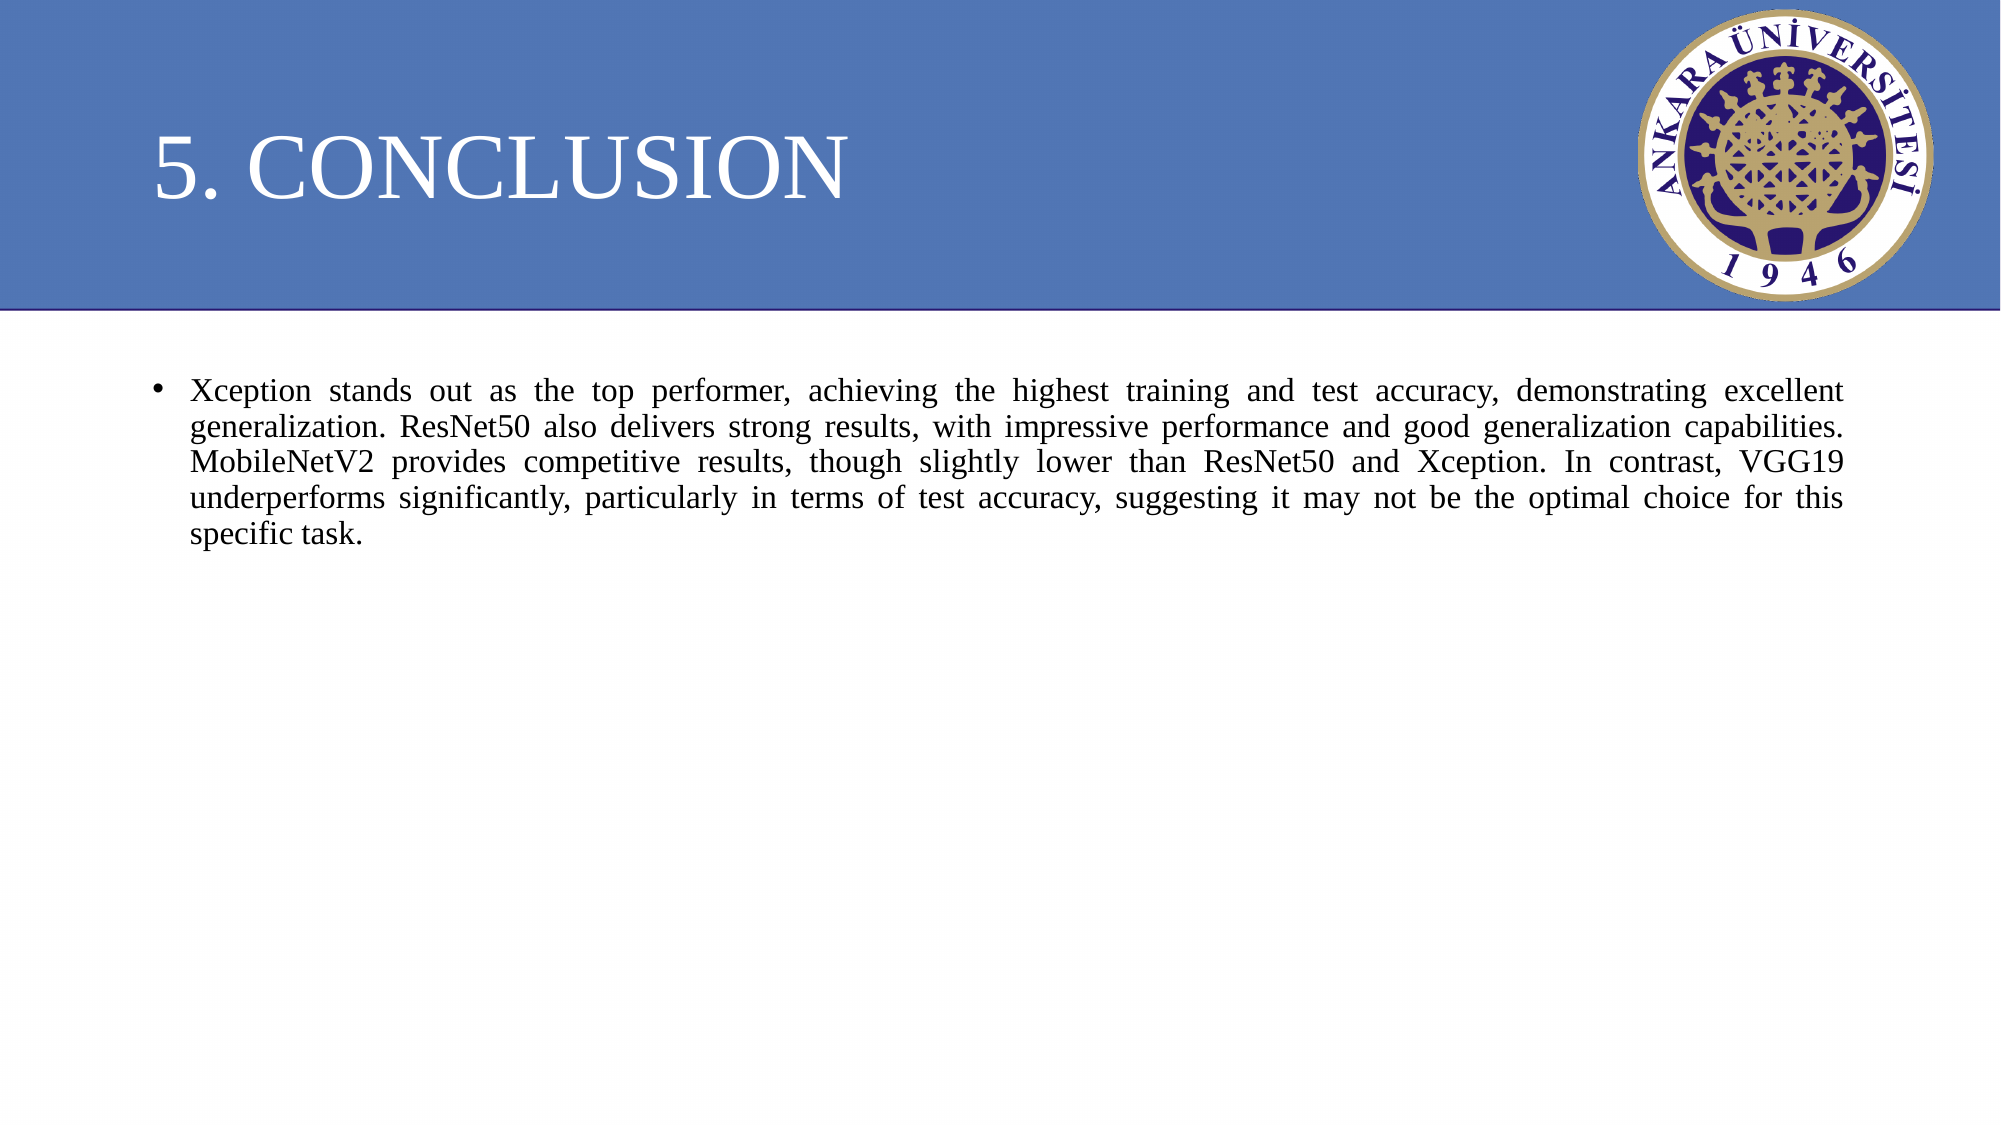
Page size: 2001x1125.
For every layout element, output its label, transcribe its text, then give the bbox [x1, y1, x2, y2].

picture [0, 0, 2001, 1125]
list Xception stands out as the top performer, achieving the highest training and test accuracy, demonstrating excellent generalization. ResNet50 also delivers strong results, with impressive performance and good generalization capabilities. MobileNetV2 provides competitive results, though slightly lower than ResNet50 and Xception. In contrast, VGG19 underperforms significantly, particularly in terms of test accuracy, suggesting it may not be the optimal choice for this specific task. [137, 365, 1863, 576]
title 5. CONCLUSION [137, 59, 1598, 278]
